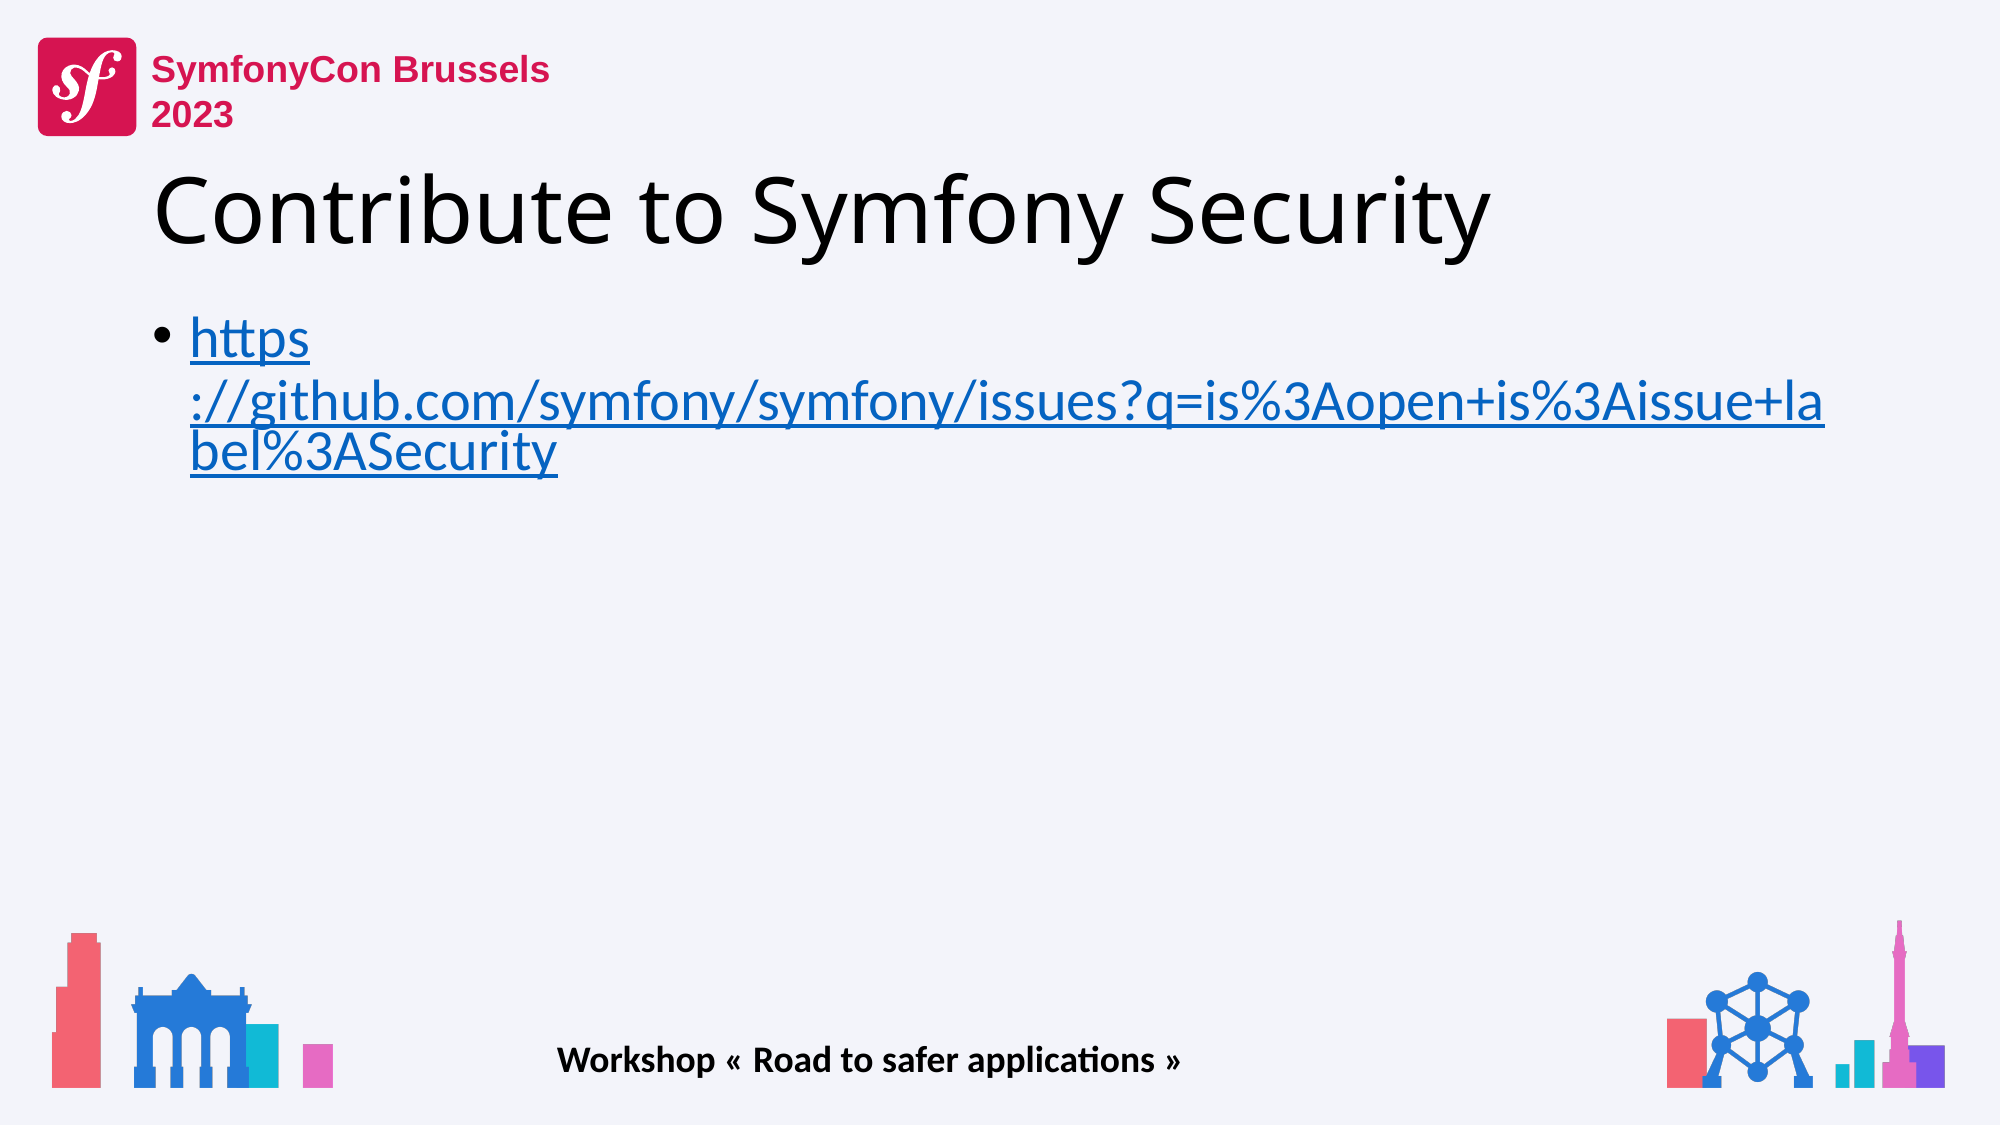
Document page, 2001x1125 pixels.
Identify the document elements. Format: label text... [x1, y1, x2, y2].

picture [0, 899, 333, 1088]
picture [1667, 899, 2001, 1088]
list https://github.com/symfony/symfony/issues?q=is%3Aopen+is%3Aissue+label%3ASecurity [137, 299, 1863, 1014]
title Contribute to Symfony Security [137, 150, 1863, 278]
